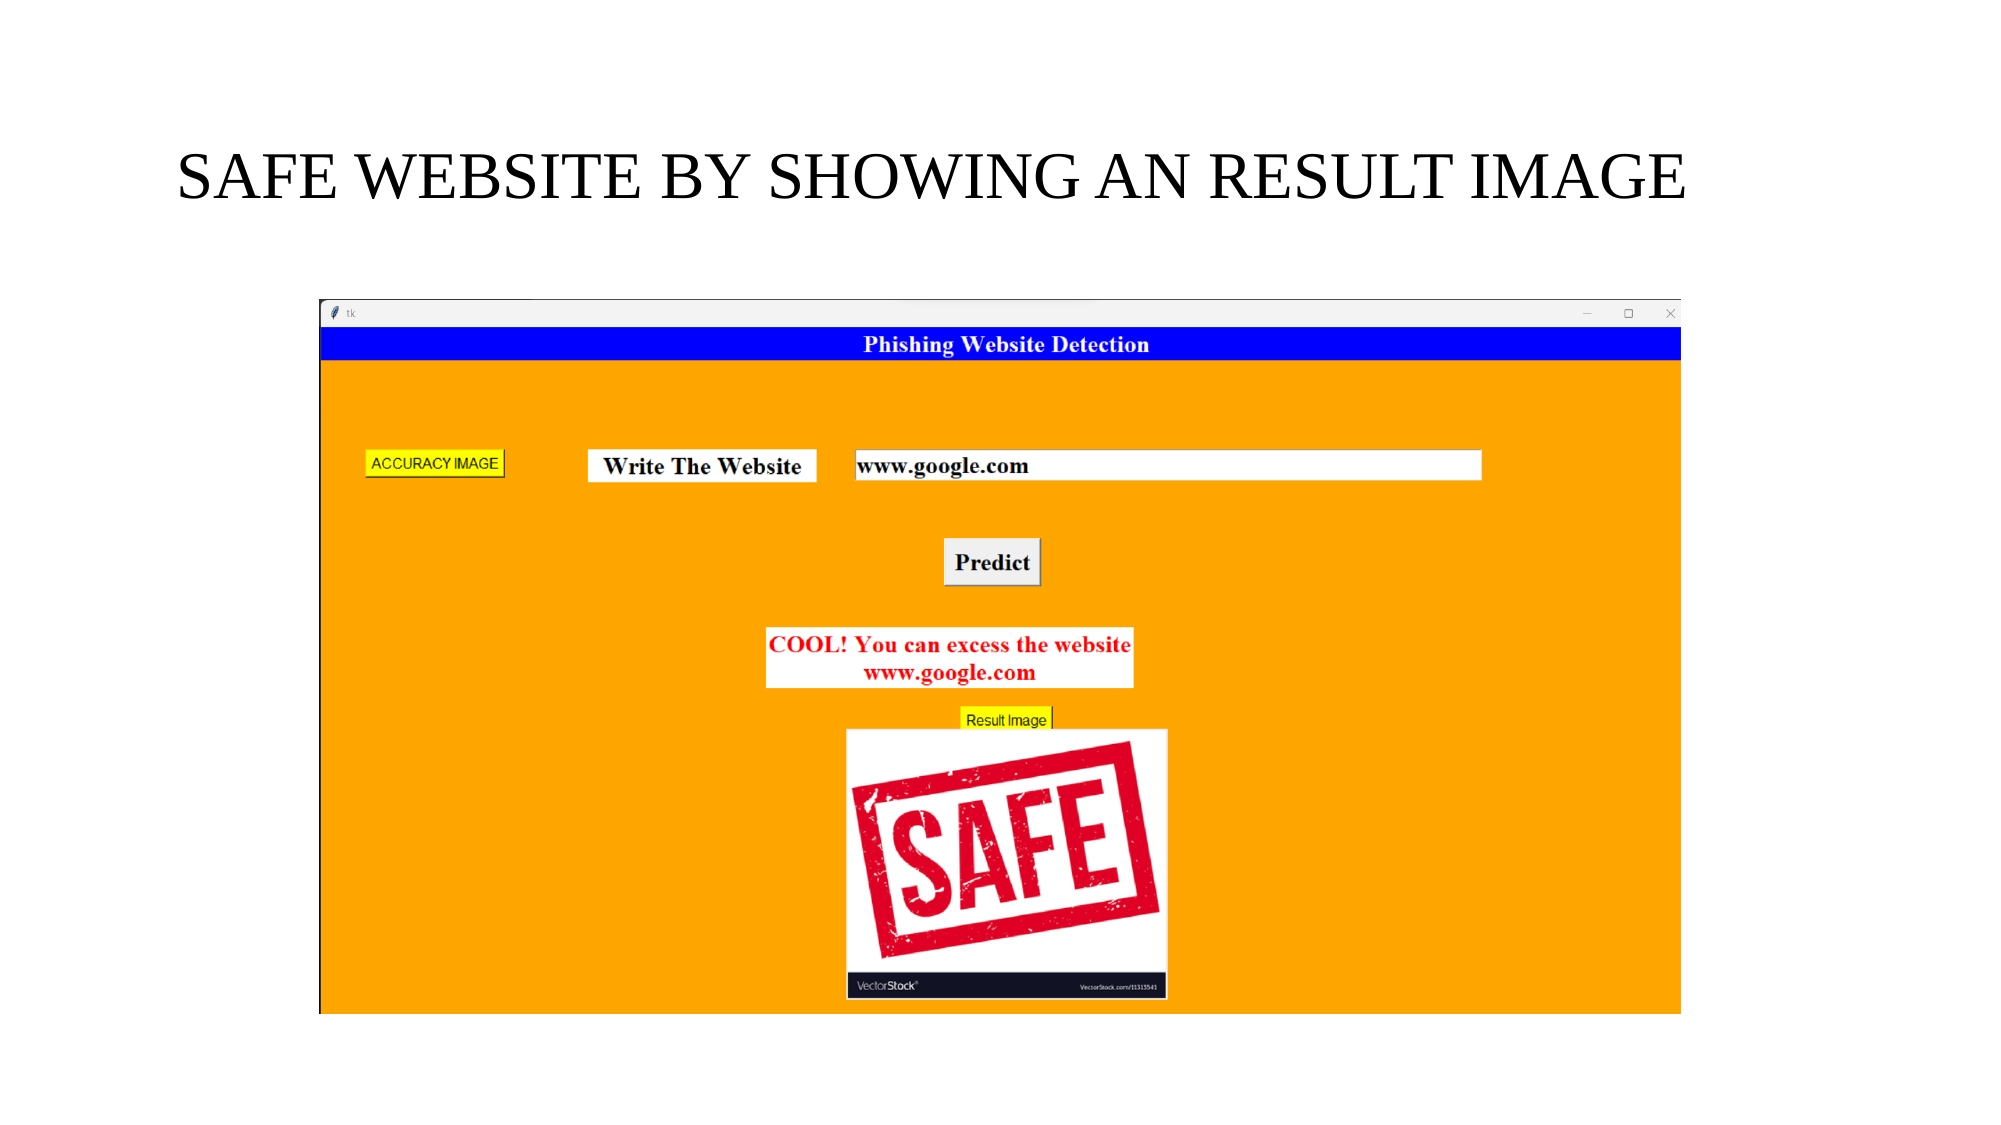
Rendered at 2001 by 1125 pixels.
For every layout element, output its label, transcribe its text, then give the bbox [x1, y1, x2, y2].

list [319, 299, 1681, 1014]
title SAFE WEBSITE BY SHOWING AN RESULT IMAGE [137, 59, 1863, 278]
